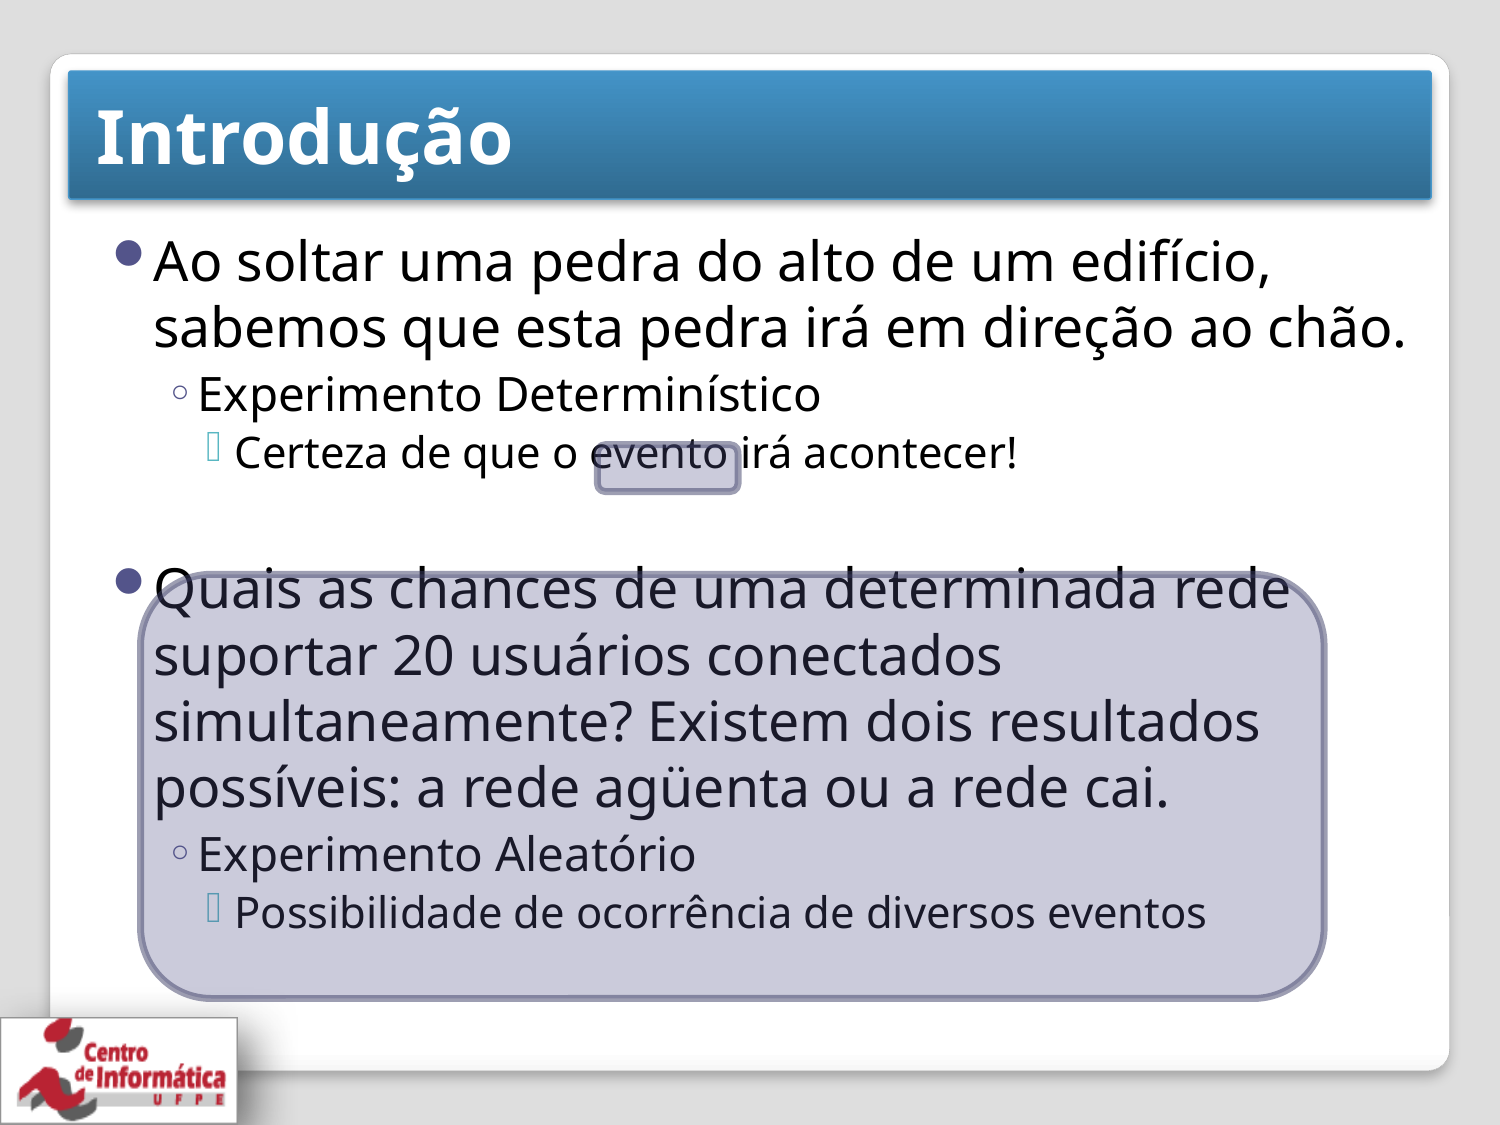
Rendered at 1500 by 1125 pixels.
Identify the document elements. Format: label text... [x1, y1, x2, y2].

list Ao soltar uma pedra do alto de um edifício, sabemos que esta pedra irá em direção ao chão. Experimento Determinístico Certeza de que o evento irá acontecer! Quais as chances de uma determinada rede suportar 20 usuários conectados simultaneamente? Existem dois resultados possíveis: a rede agüenta ou a rede cai. Experimento Aleatório Possibilidade de ocorrência de diversos eventos [81, 210, 1425, 1009]
picture [0, 1017, 238, 1125]
text_box [593, 441, 742, 496]
title Introdução [82, 70, 1425, 200]
text_box [137, 570, 1328, 1002]
